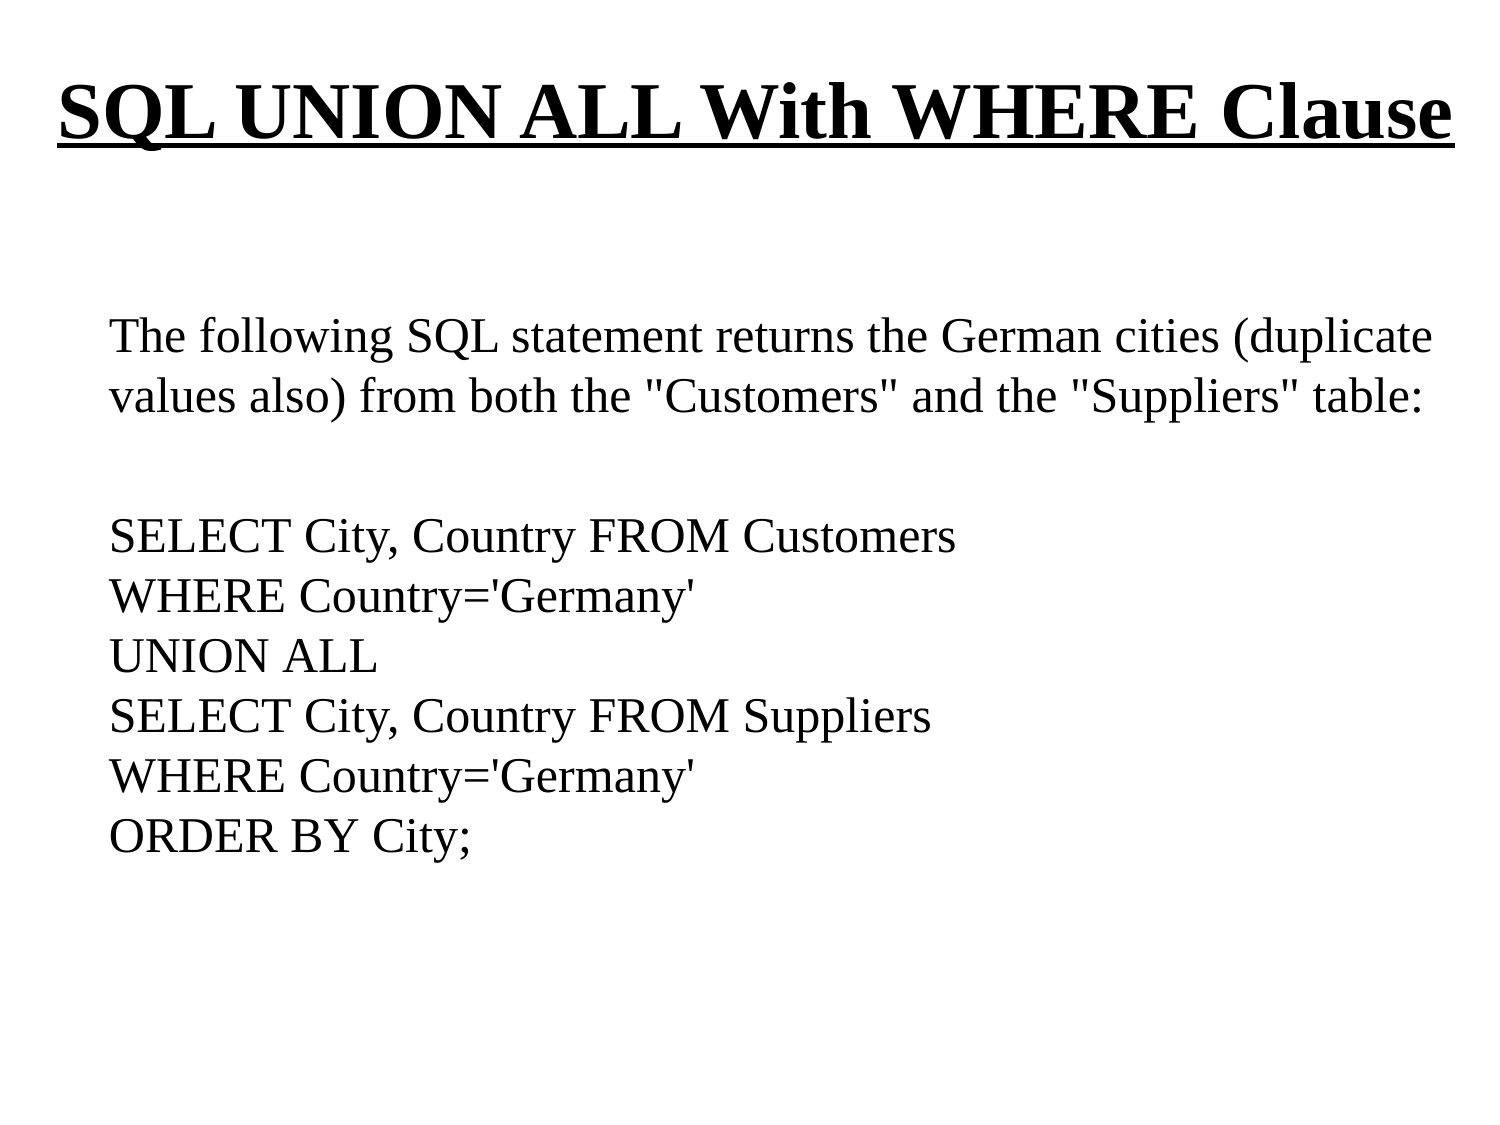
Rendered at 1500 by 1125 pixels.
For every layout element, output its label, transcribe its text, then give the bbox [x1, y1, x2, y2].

list The following SQL statement returns the German cities (duplicate values also) from both the "Customers" and the "Suppliers" table: SELECT City, Country FROM Customers WHERE Country='Germany' UNION ALL SELECT City, Country FROM Suppliers WHERE Country='Germany' ORDER BY City; [37, 295, 1463, 1113]
title SQL UNION ALL With WHERE Clause [0, 12, 1500, 200]
